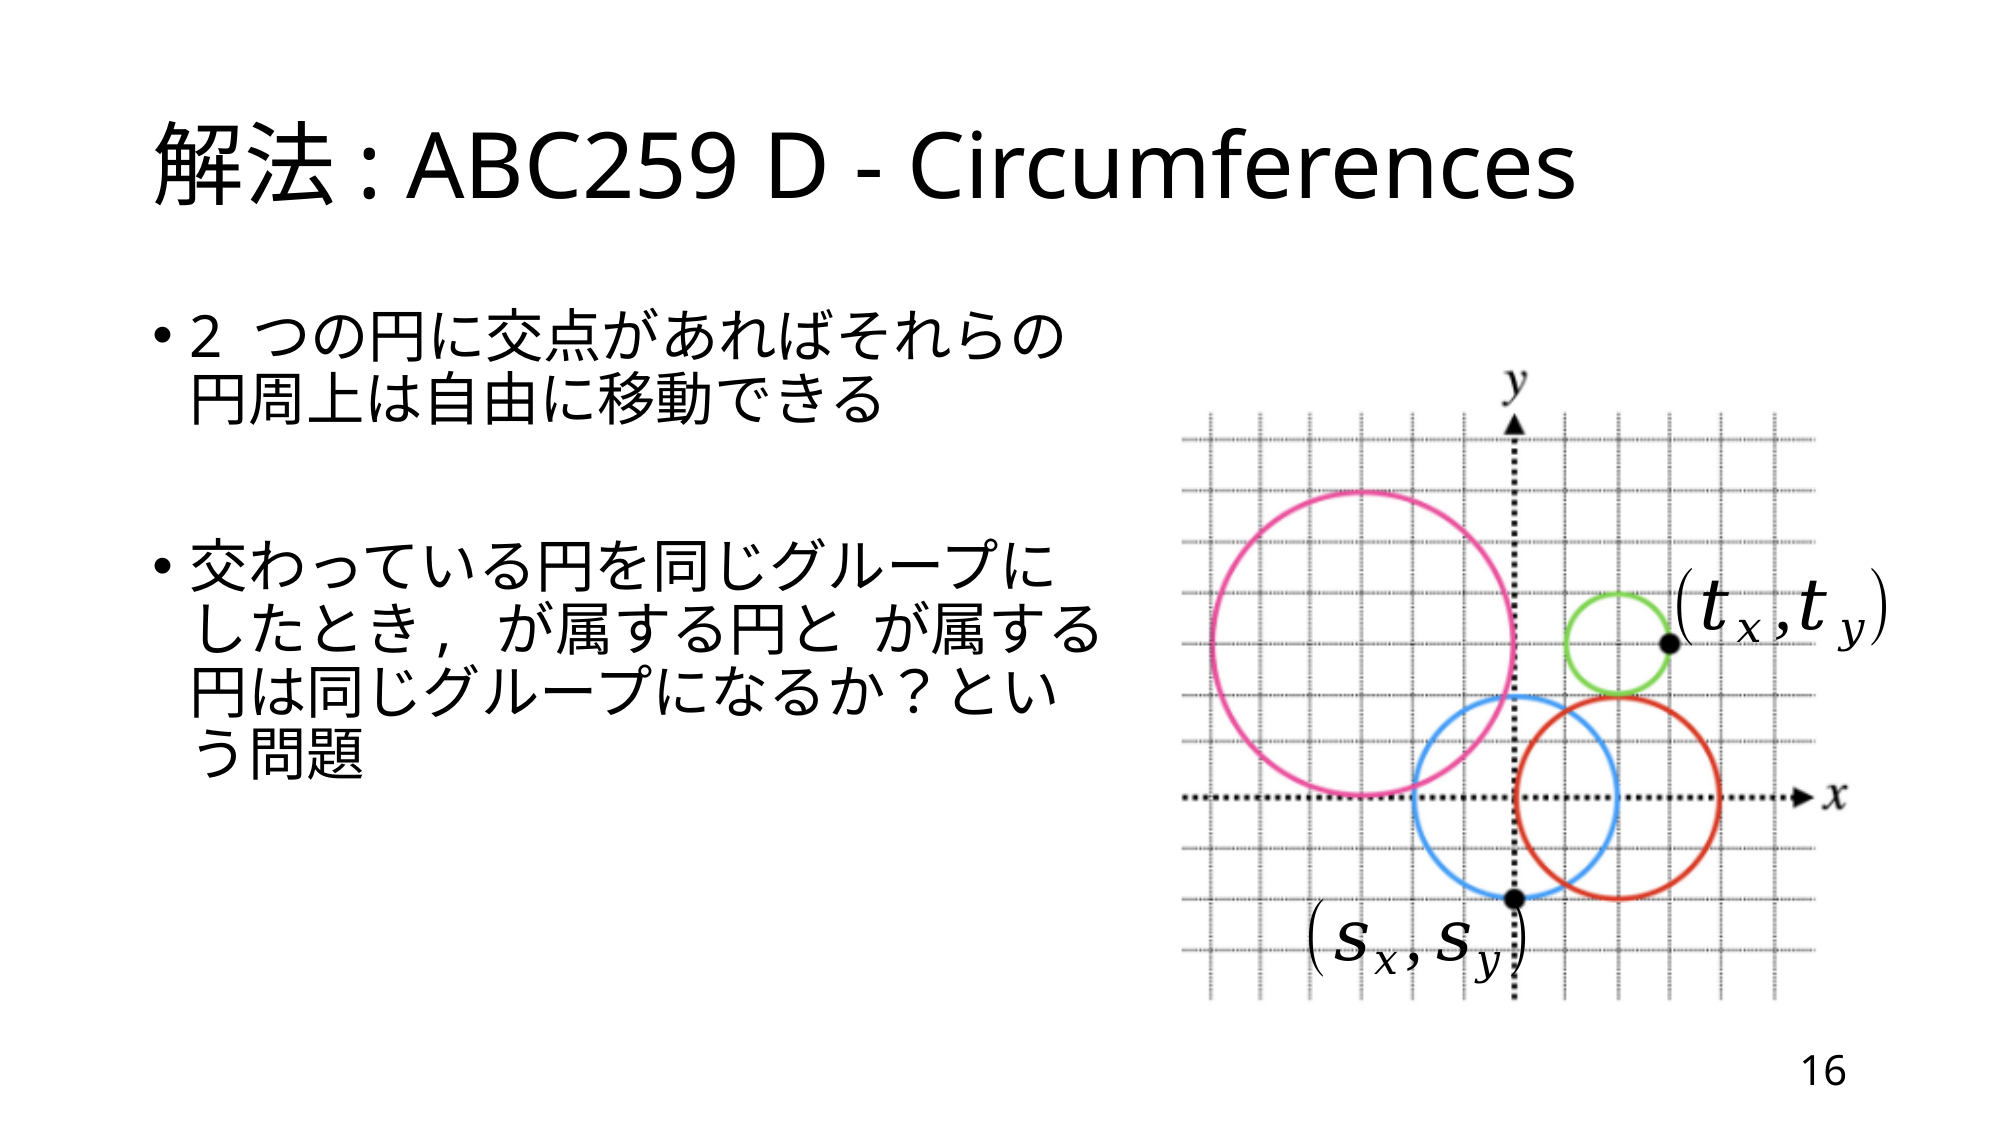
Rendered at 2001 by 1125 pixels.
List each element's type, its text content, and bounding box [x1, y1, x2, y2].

slide_number 16 [1412, 1042, 1863, 1103]
picture [1155, 338, 1863, 1014]
title 解法: ABC259 D - Circumferences [137, 59, 1863, 278]
